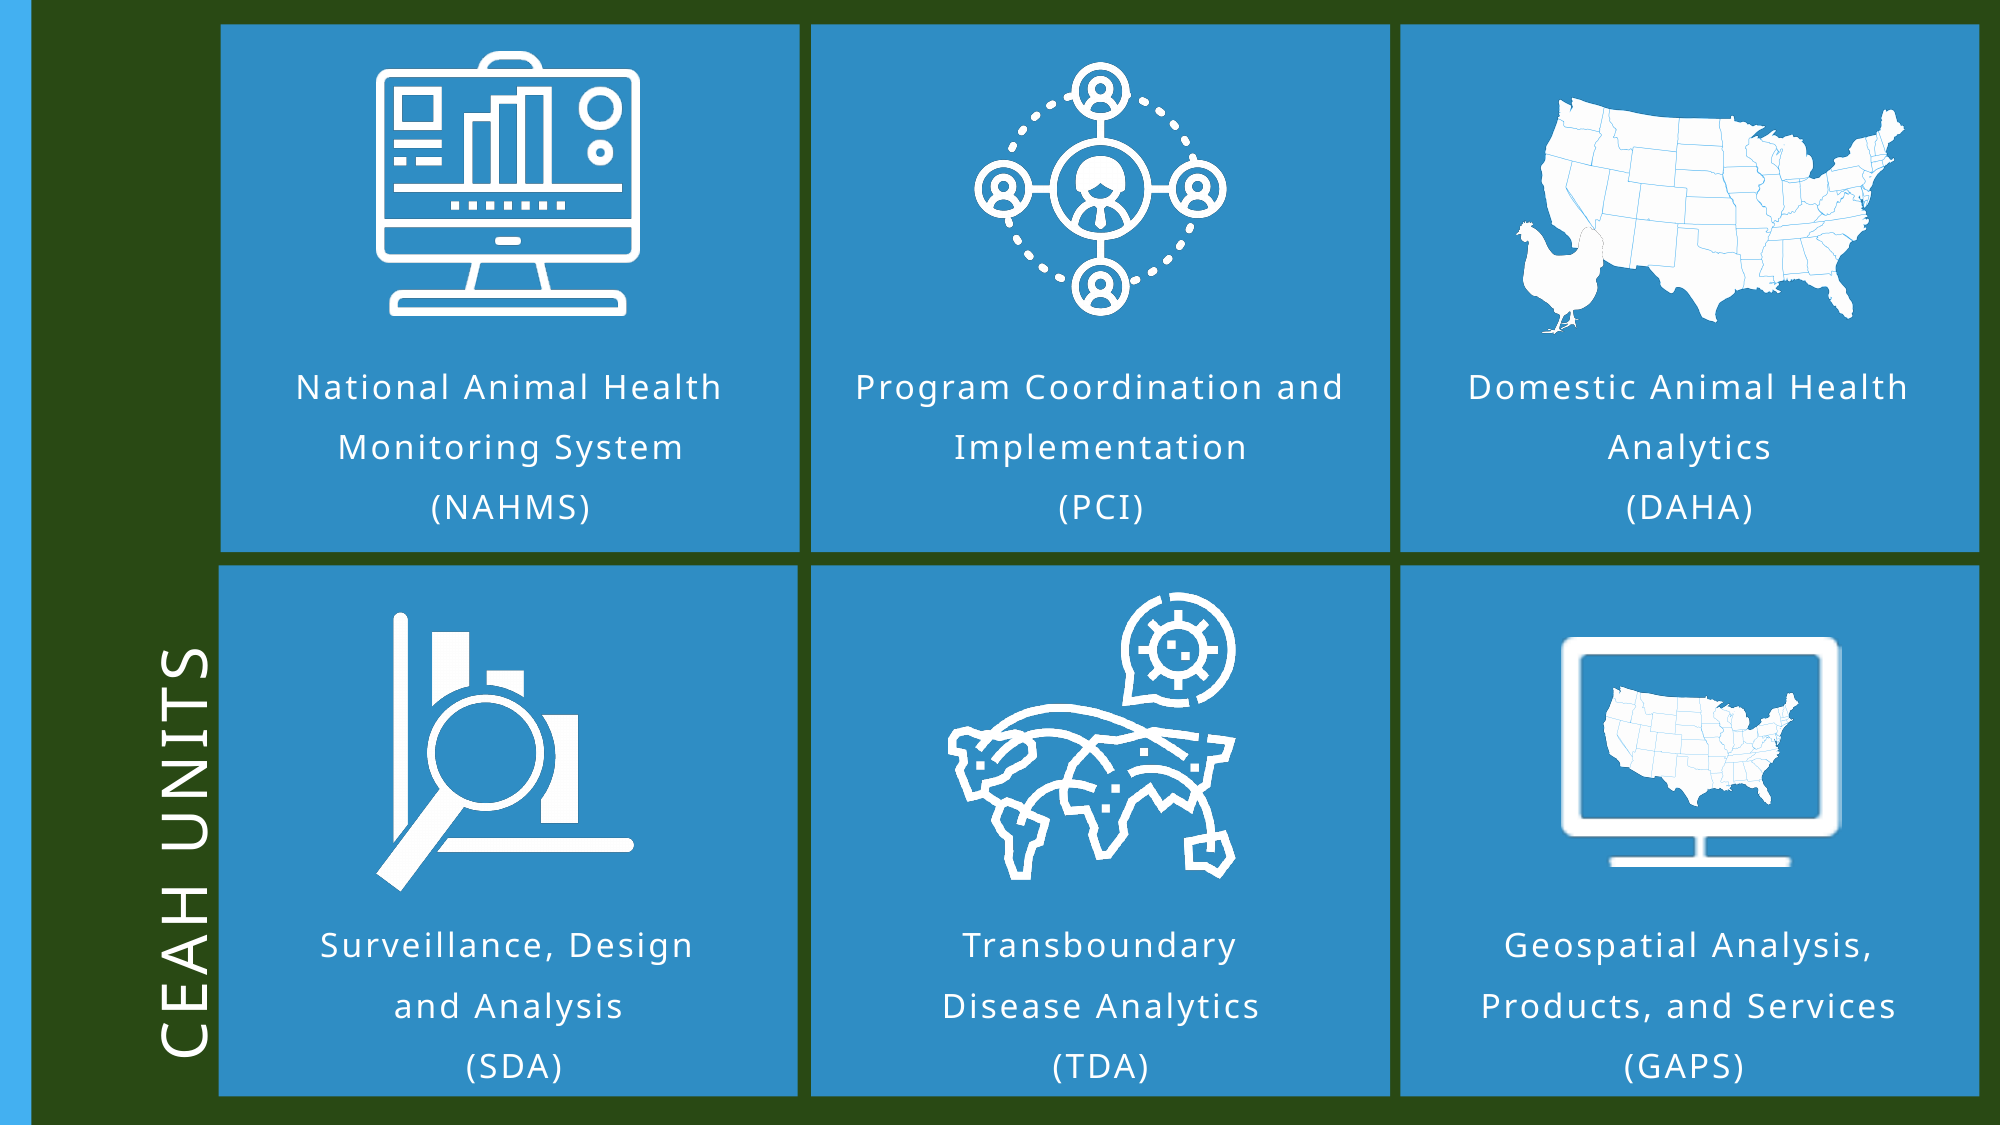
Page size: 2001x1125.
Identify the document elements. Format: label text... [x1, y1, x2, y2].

picture [947, 591, 1236, 880]
text_box [0, 0, 32, 1125]
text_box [218, 24, 1980, 1097]
text_box CEAH UNITS [27, 112, 213, 1062]
